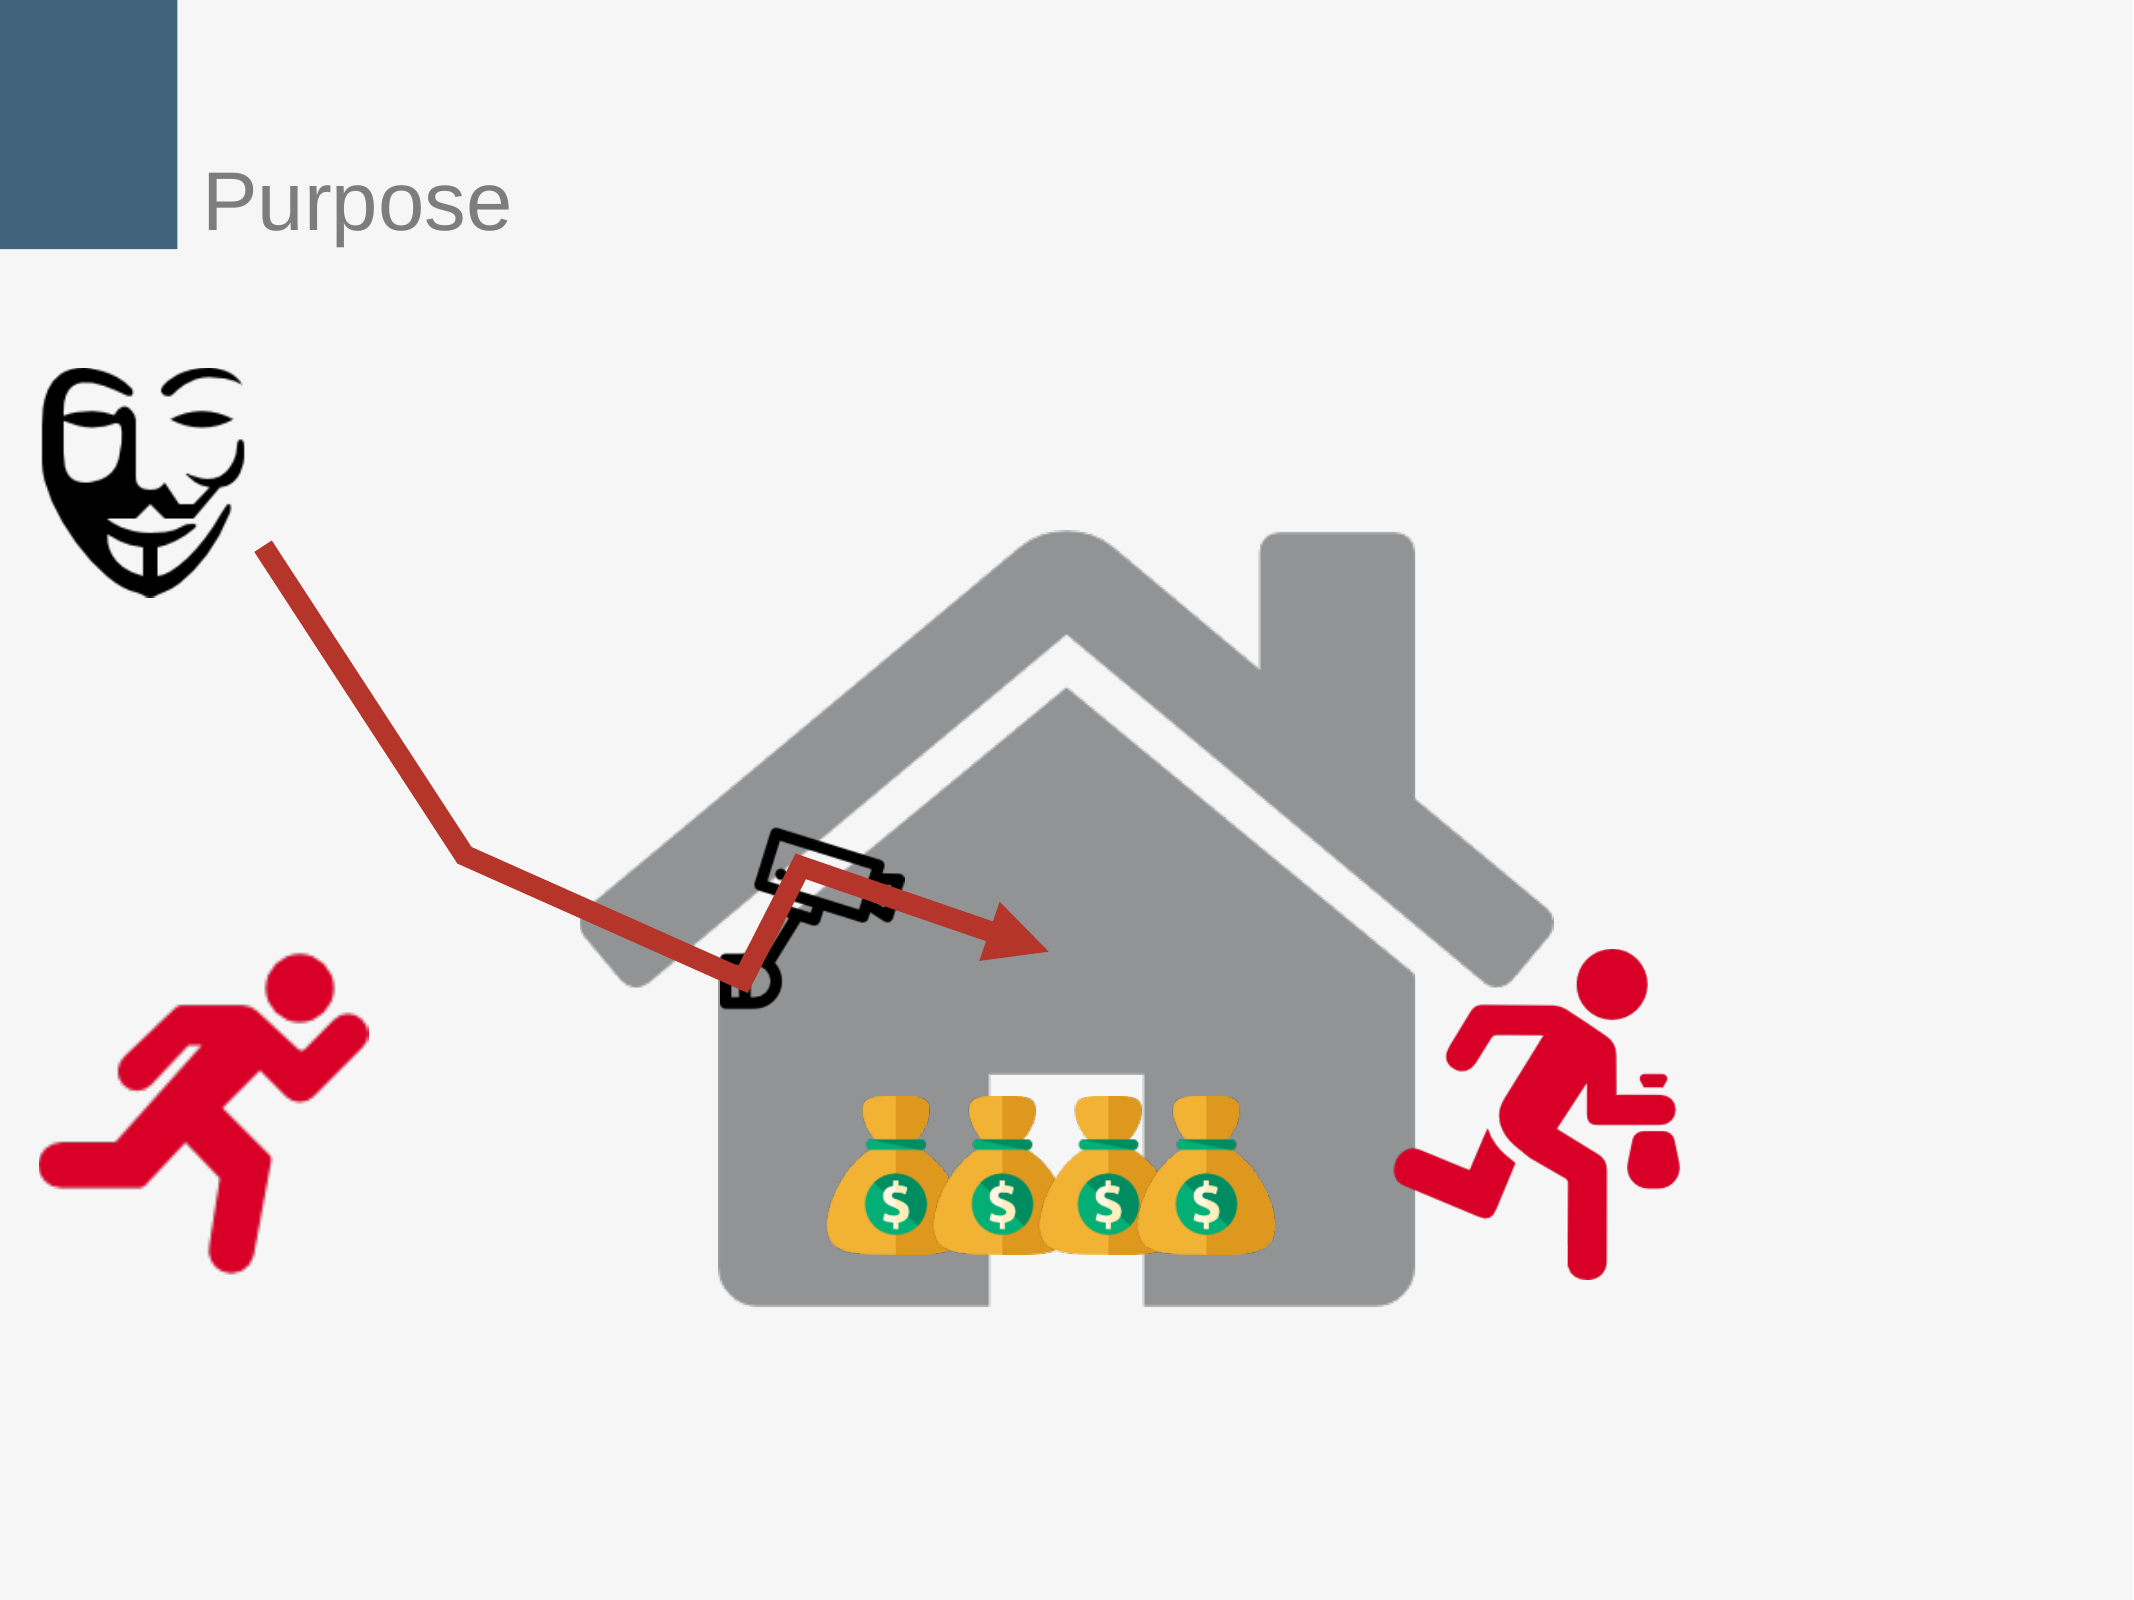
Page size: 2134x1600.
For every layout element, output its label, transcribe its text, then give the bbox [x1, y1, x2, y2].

text_box [266, 547, 575, 905]
text_box Purpose [194, 139, 521, 256]
text_box [0, 0, 178, 250]
picture [28, 367, 259, 599]
picture [579, 432, 1702, 1406]
picture [39, 949, 370, 1280]
